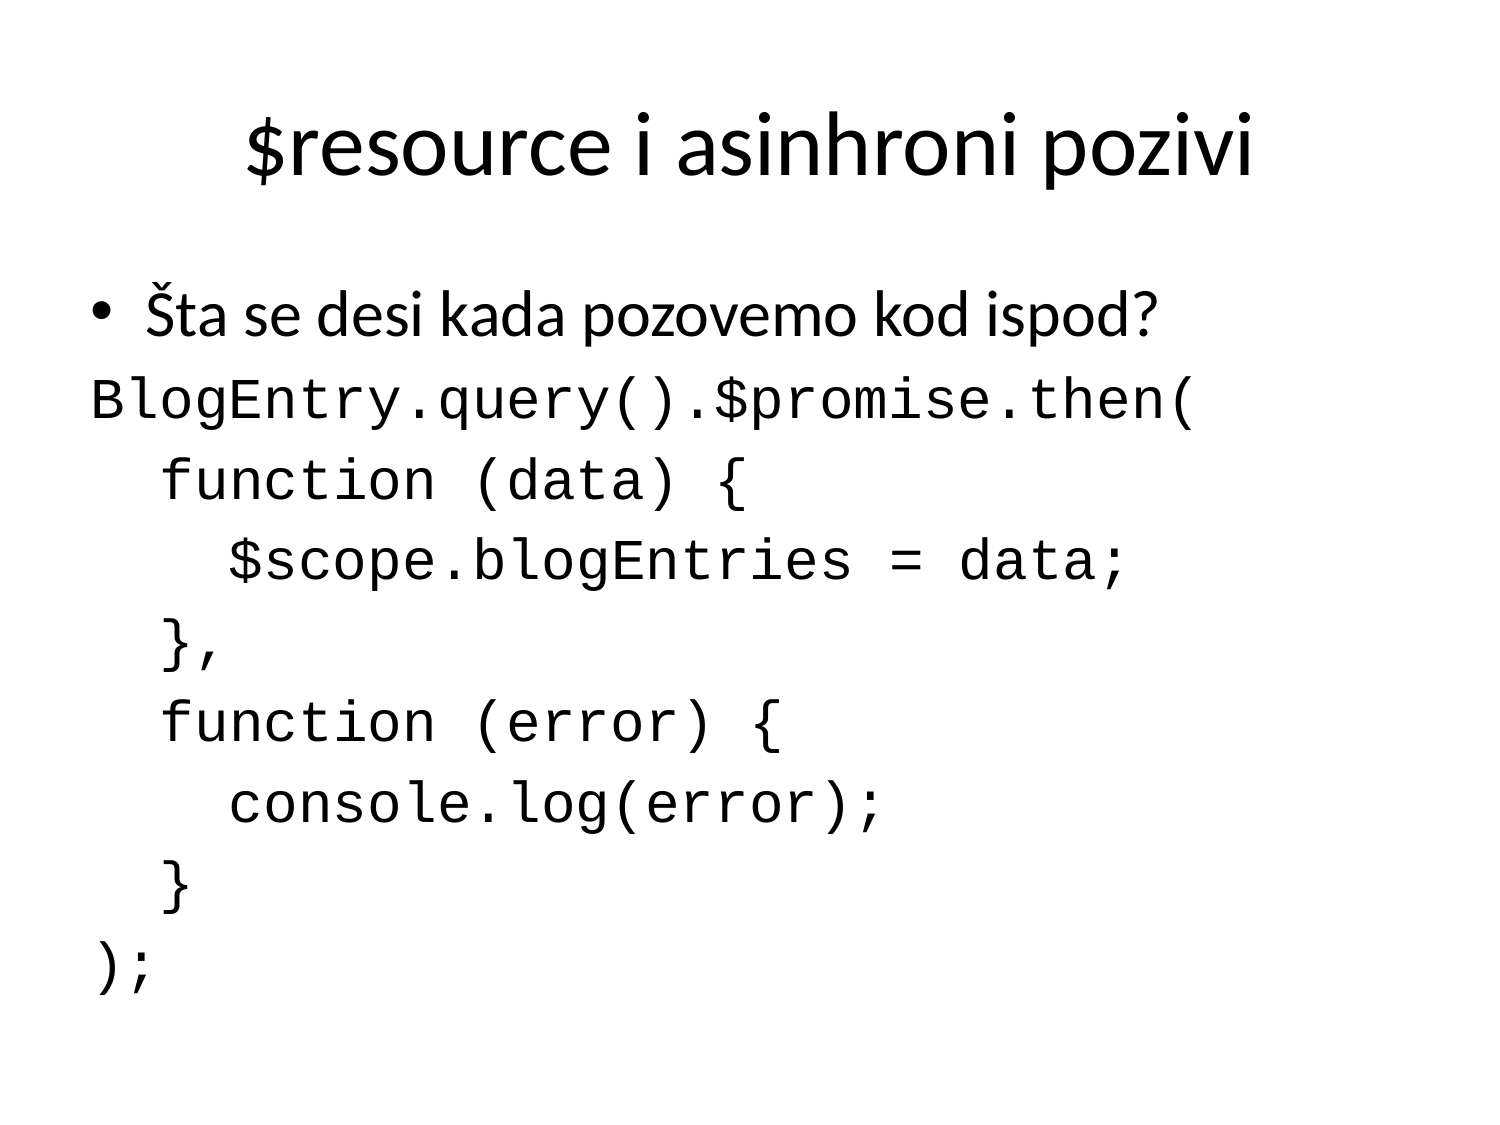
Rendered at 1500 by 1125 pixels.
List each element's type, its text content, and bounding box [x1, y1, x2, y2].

title $resource i asinhroni pozivi [75, 45, 1425, 233]
list Šta se desi kada pozovemo kod ispod? BlogEntry.query().$promise.then( function (data) { $scope.blogEntries = data; }, function (error) { console.log(error); } ); [75, 262, 1425, 1005]
